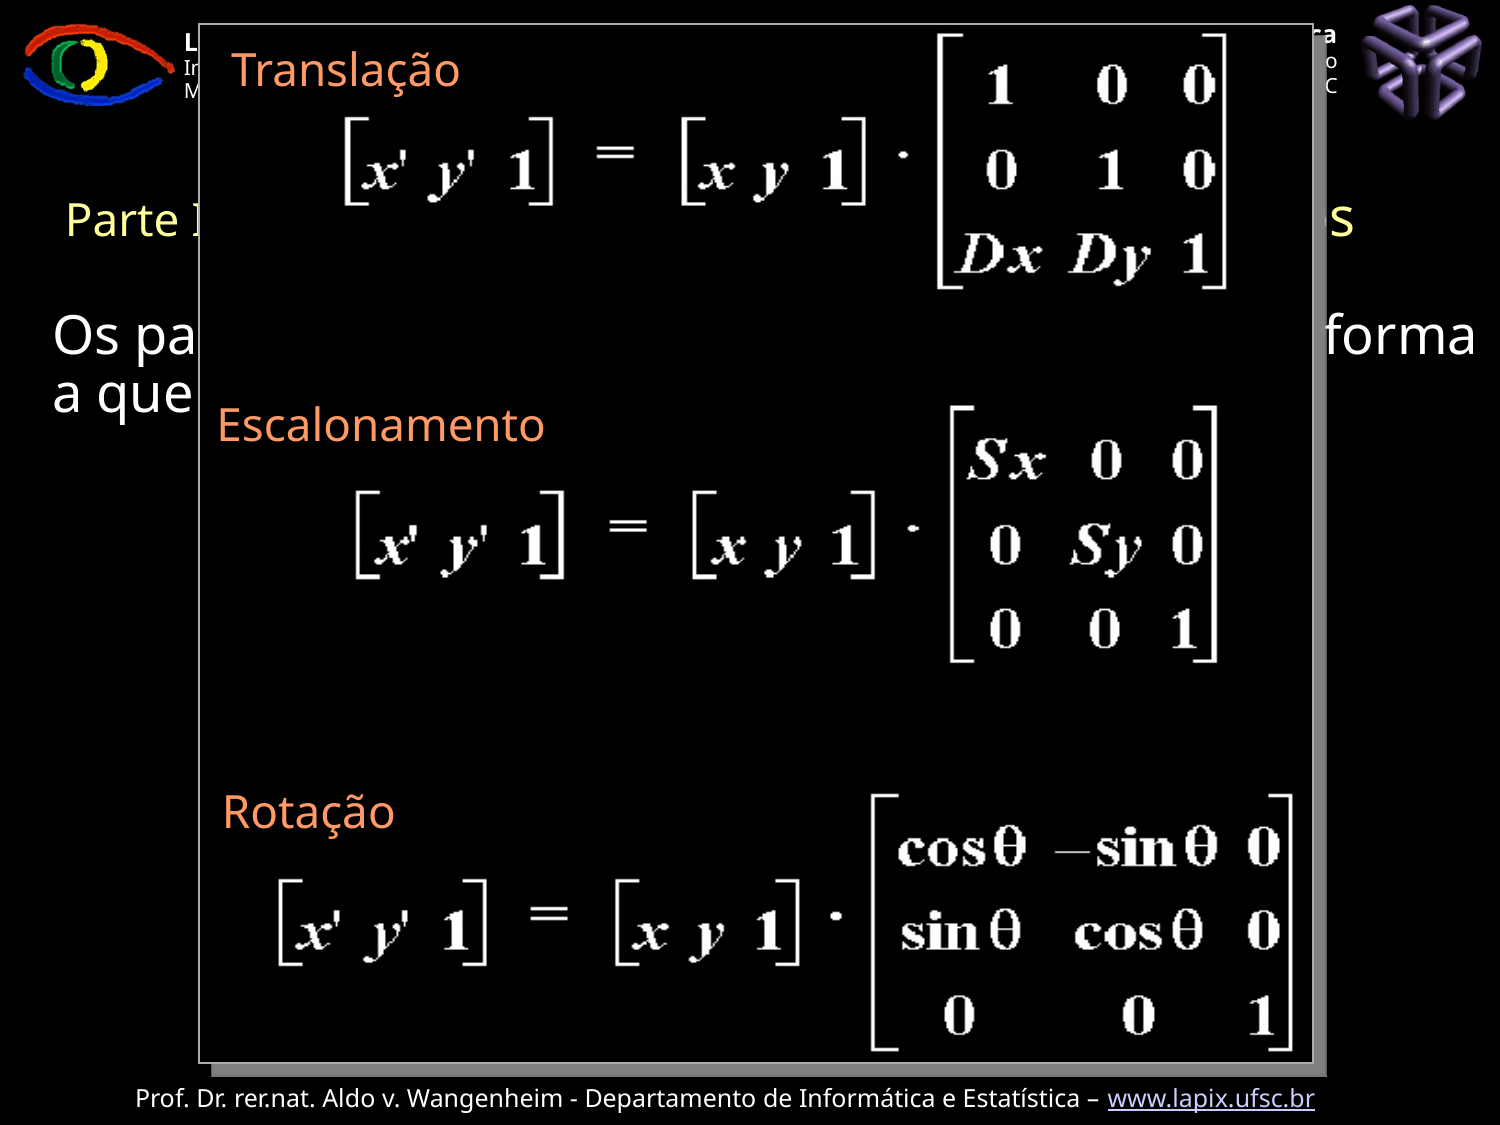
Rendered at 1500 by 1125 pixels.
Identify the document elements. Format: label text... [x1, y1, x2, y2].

picture [17, 14, 181, 116]
text_box Parte I: 3. Sistemas de Coordenadas Homogêneos [49, 174, 198, 275]
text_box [199, 24, 1313, 1063]
picture [1353, 0, 1492, 130]
list Os parâmetros da matriz podem ser ajustados de forma a que represente as três operações: [37, 299, 198, 532]
list Os parâmetros da matriz podem ser ajustados de forma a que represente as três operações: [1327, 299, 1500, 532]
text_box Parte I: 3. Sistemas de Coordenadas Homogêneos [1327, 174, 1450, 275]
